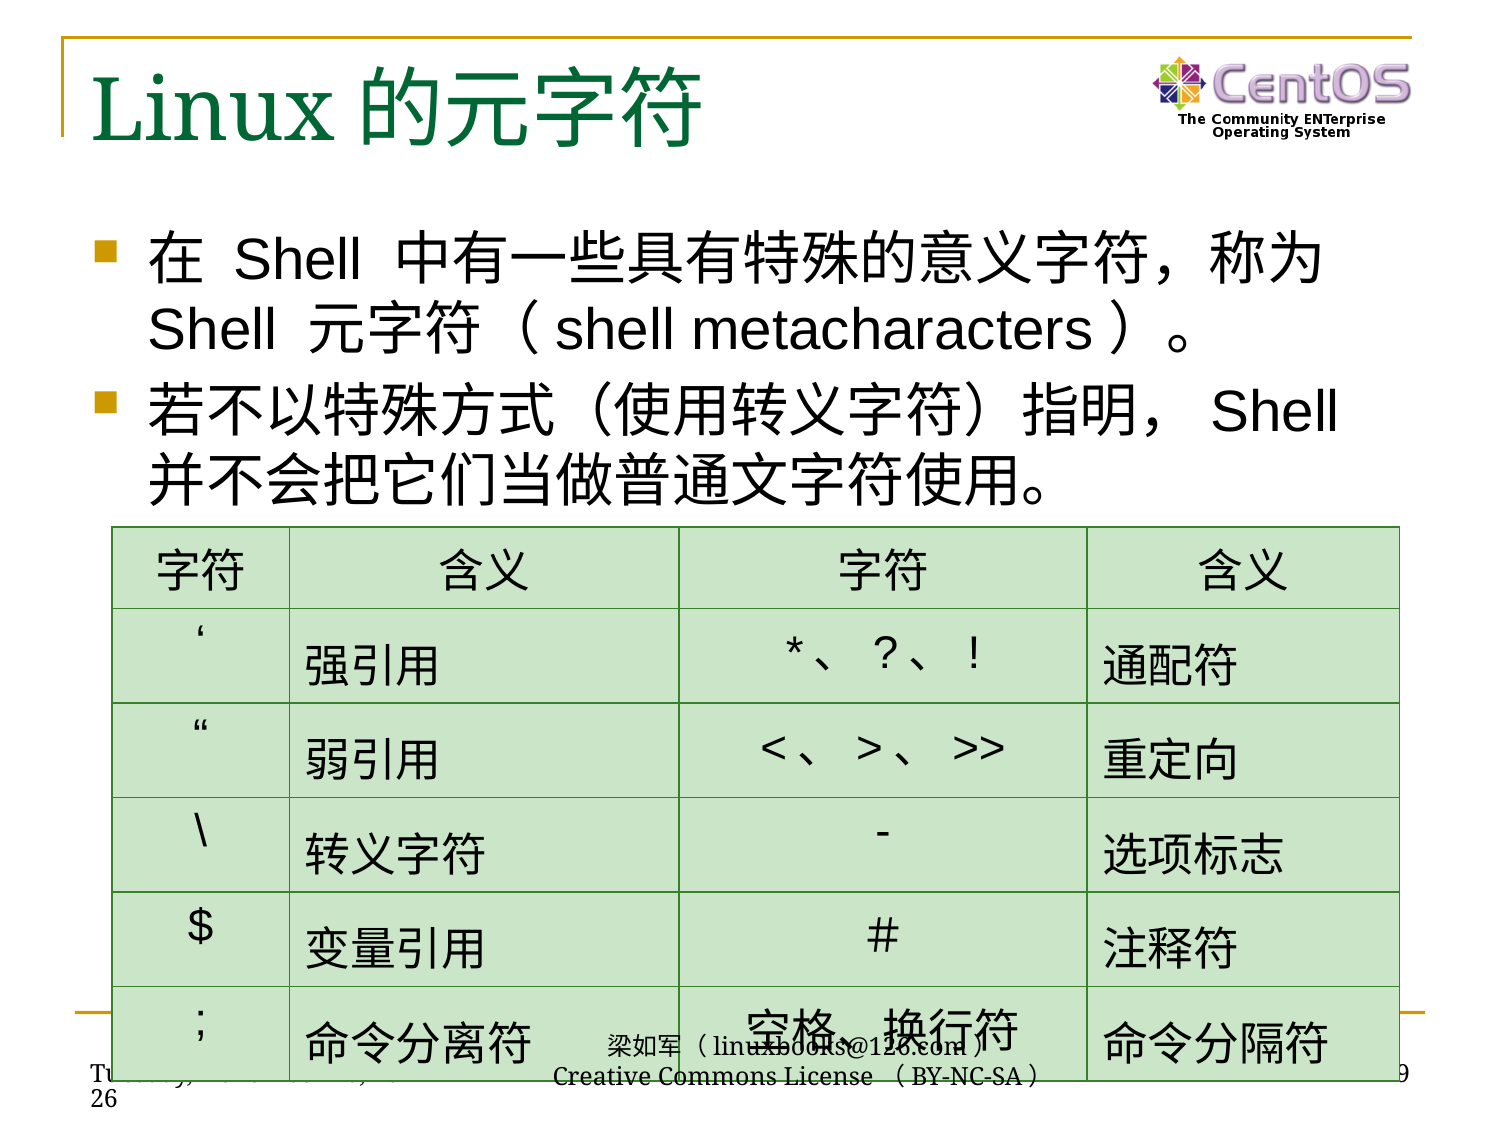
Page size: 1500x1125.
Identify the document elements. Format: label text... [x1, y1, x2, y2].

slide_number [74, 1023, 426, 1100]
table_cell 转义字符 [290, 798, 678, 891]
title Linux的元字符 [74, 45, 1426, 233]
table_header 含义 [1088, 528, 1399, 608]
table_cell “ [113, 704, 289, 797]
table_cell 强引用 [290, 609, 678, 702]
footer 梁如军（linuxbooks@126.com） Creative Commons License（BY-NC-SA） [359, 1022, 1247, 1099]
table_cell *、?、! [680, 609, 1086, 702]
slide_number 9 [1074, 1023, 1426, 1100]
table_cell ‘ [113, 609, 289, 702]
list 在 Shell 中有一些具有特殊的意义字符，称为 Shell 元字符（shell metacharacters）。 若不以特殊方式（使用转义字符）指明，Shell并不会把它们当做普通文字符使用。 [76, 213, 1427, 481]
table_cell 选项标志 [1088, 798, 1399, 891]
table_cell 通配符 [1088, 609, 1399, 702]
table_cell 空格、换行符 [680, 987, 1086, 1022]
table_cell <、>、>> [680, 704, 1086, 797]
table_cell 命令分隔符 [1088, 987, 1399, 1080]
table_header 字符 [113, 528, 289, 608]
table_cell $ [113, 893, 289, 986]
table_cell - [680, 798, 1086, 891]
table_cell ; [113, 987, 289, 1080]
table_cell 注释符 [1088, 893, 1399, 986]
table_cell 命令分离符 [290, 987, 678, 1080]
table_header 字符 [680, 528, 1086, 608]
table_cell \ [113, 798, 289, 891]
table_header 含义 [290, 528, 678, 608]
table_cell 变量引用 [290, 893, 678, 986]
table_cell 重定向 [1088, 704, 1399, 797]
table_cell 弱引用 [290, 704, 678, 797]
table_cell ＃ [680, 893, 1086, 986]
